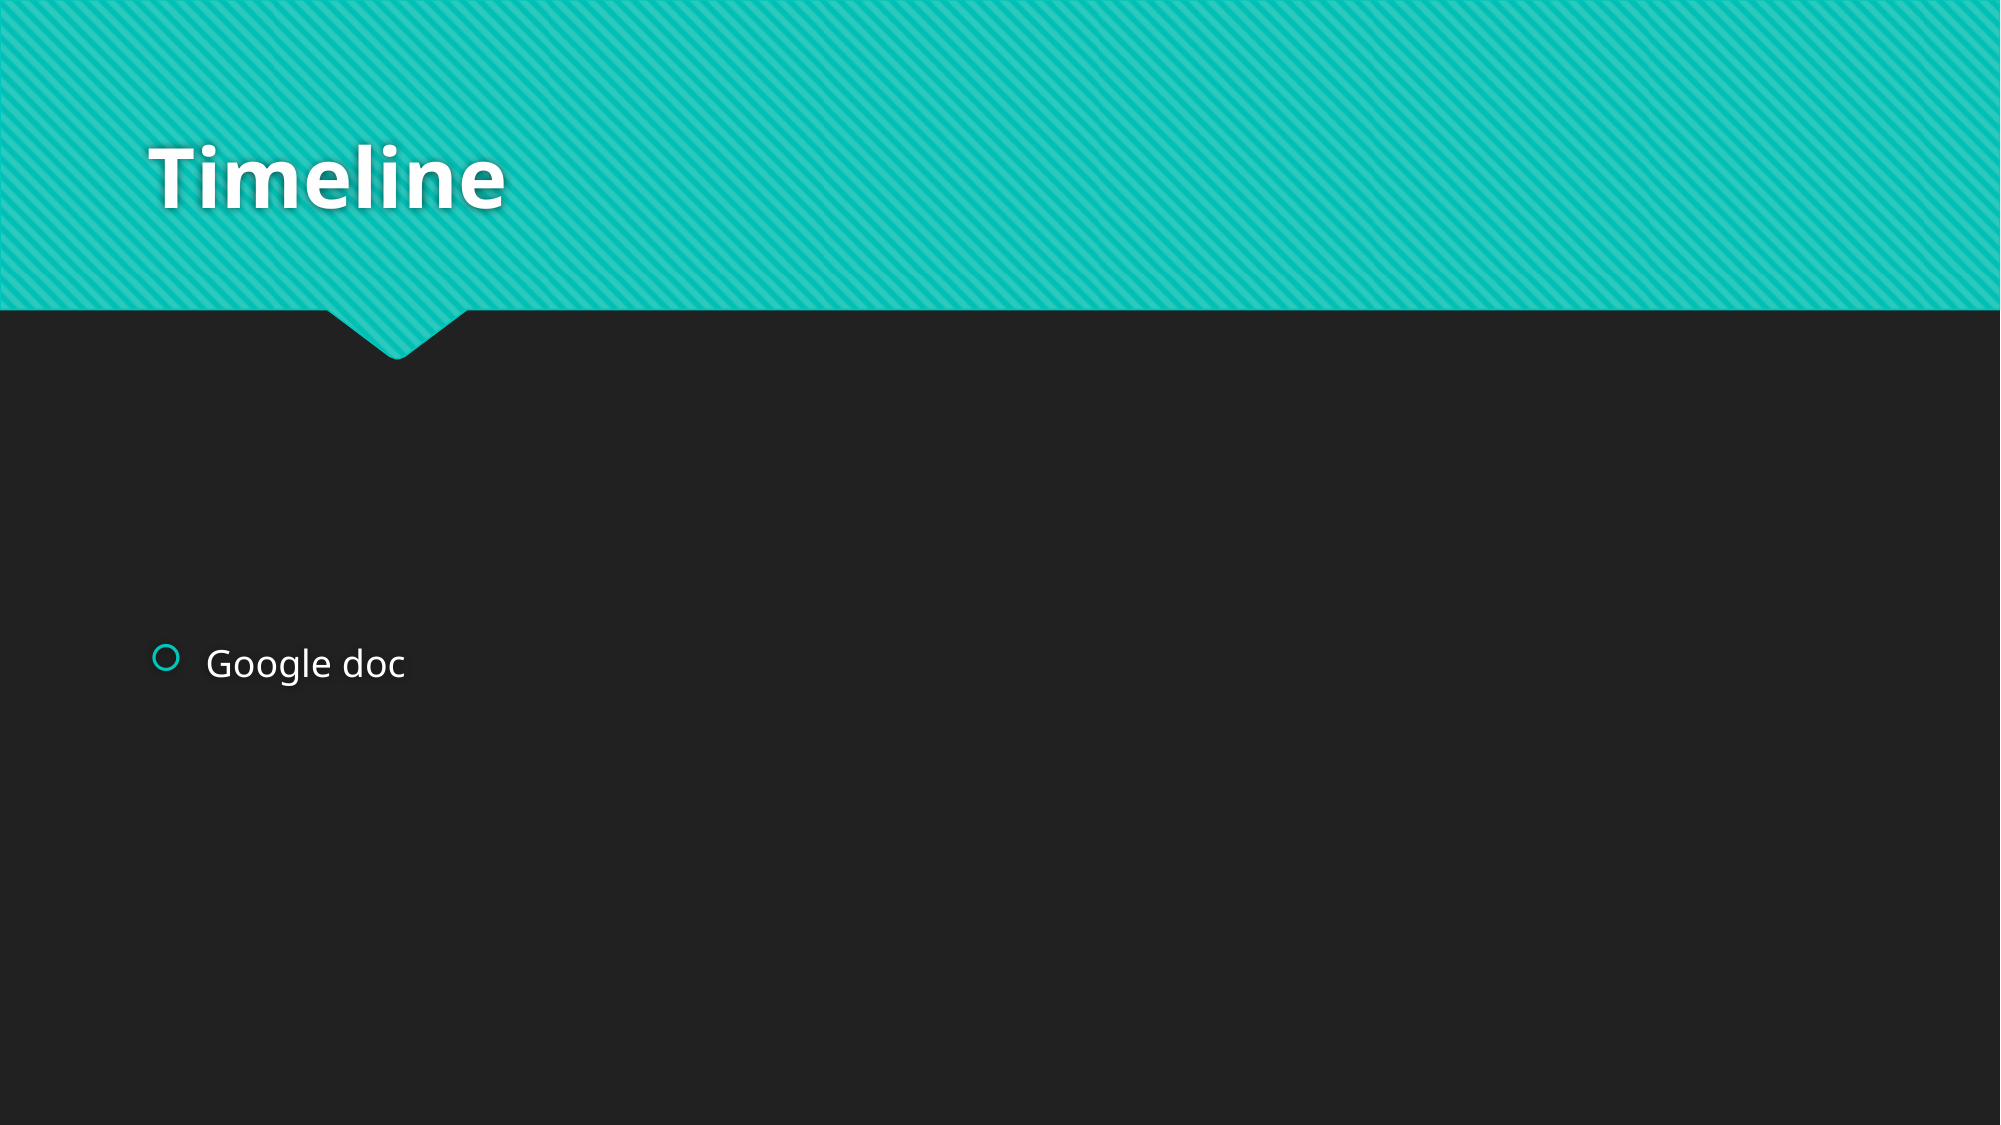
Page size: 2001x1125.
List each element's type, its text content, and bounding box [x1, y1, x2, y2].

title Timeline [132, 73, 1868, 233]
list Google doc [134, 364, 1866, 962]
